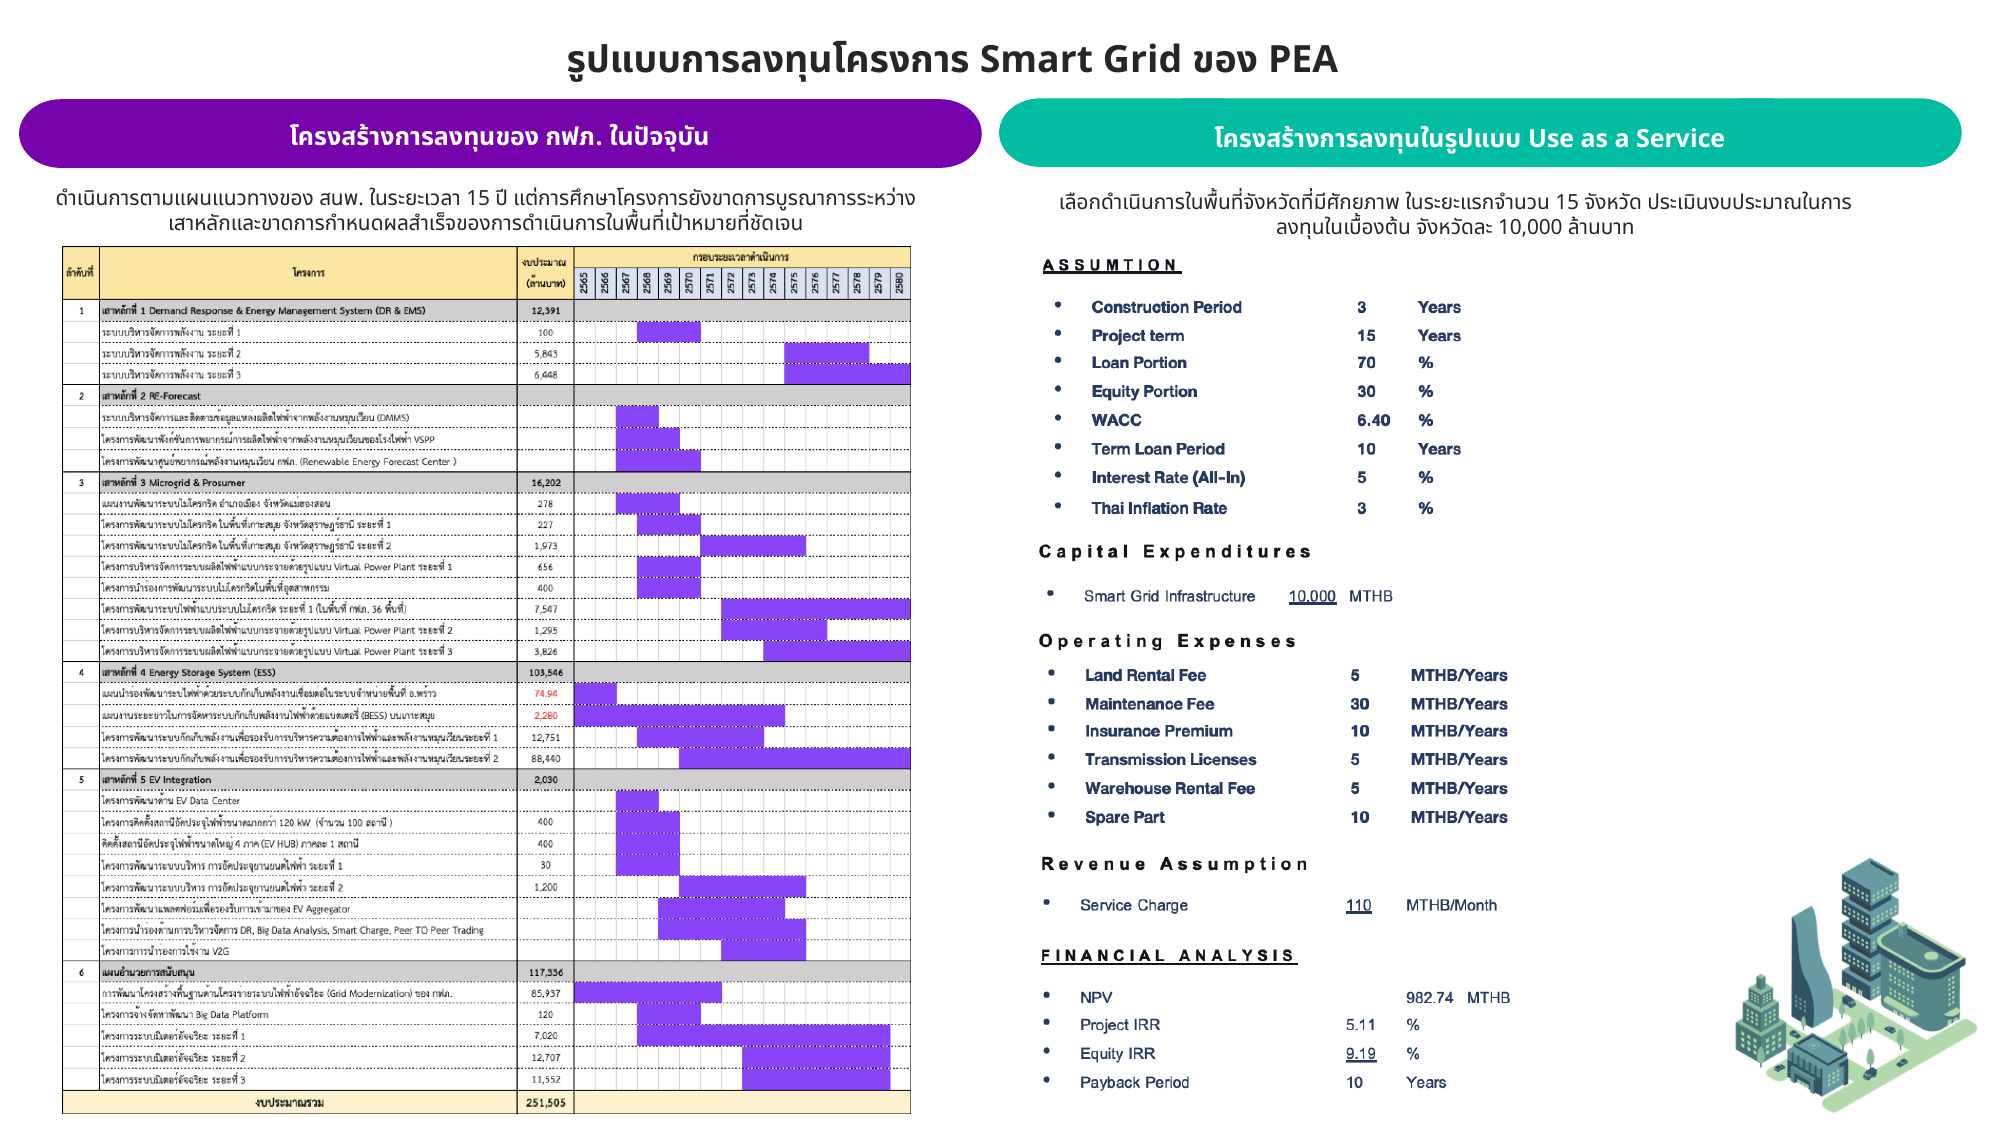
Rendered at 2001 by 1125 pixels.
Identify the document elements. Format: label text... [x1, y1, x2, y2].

text_box รูปแบบการลงทุนโครงการ Smart Grid ของ PEA [491, 5, 1414, 88]
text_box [19, 99, 982, 168]
picture [1022, 243, 2000, 1119]
text_box ดำเนินการตามแผนแนวทางของ สนพ. ในระยะเวลา 15 ปี แต่การศึกษาโครงการยังขาดการบูรณาการระหว่างเสาหลักและขาดการกำหนดผลสำเร็จของการดำเนินการในพื้นที่เป้าหมายที่ชัดเจน [38, 177, 934, 243]
text_box เลือกดำเนินการในพื้นที่จังหวัดที่มีศักยภาพ ในระยะแรกจำนวน 15 จังหวัด ประเมินงบประมาณในการลงทุนในเบื้องต้น จังหวัดละ 10,000 ล้านบาท [1037, 181, 1874, 247]
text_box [999, 98, 1962, 167]
picture [62, 246, 911, 1114]
